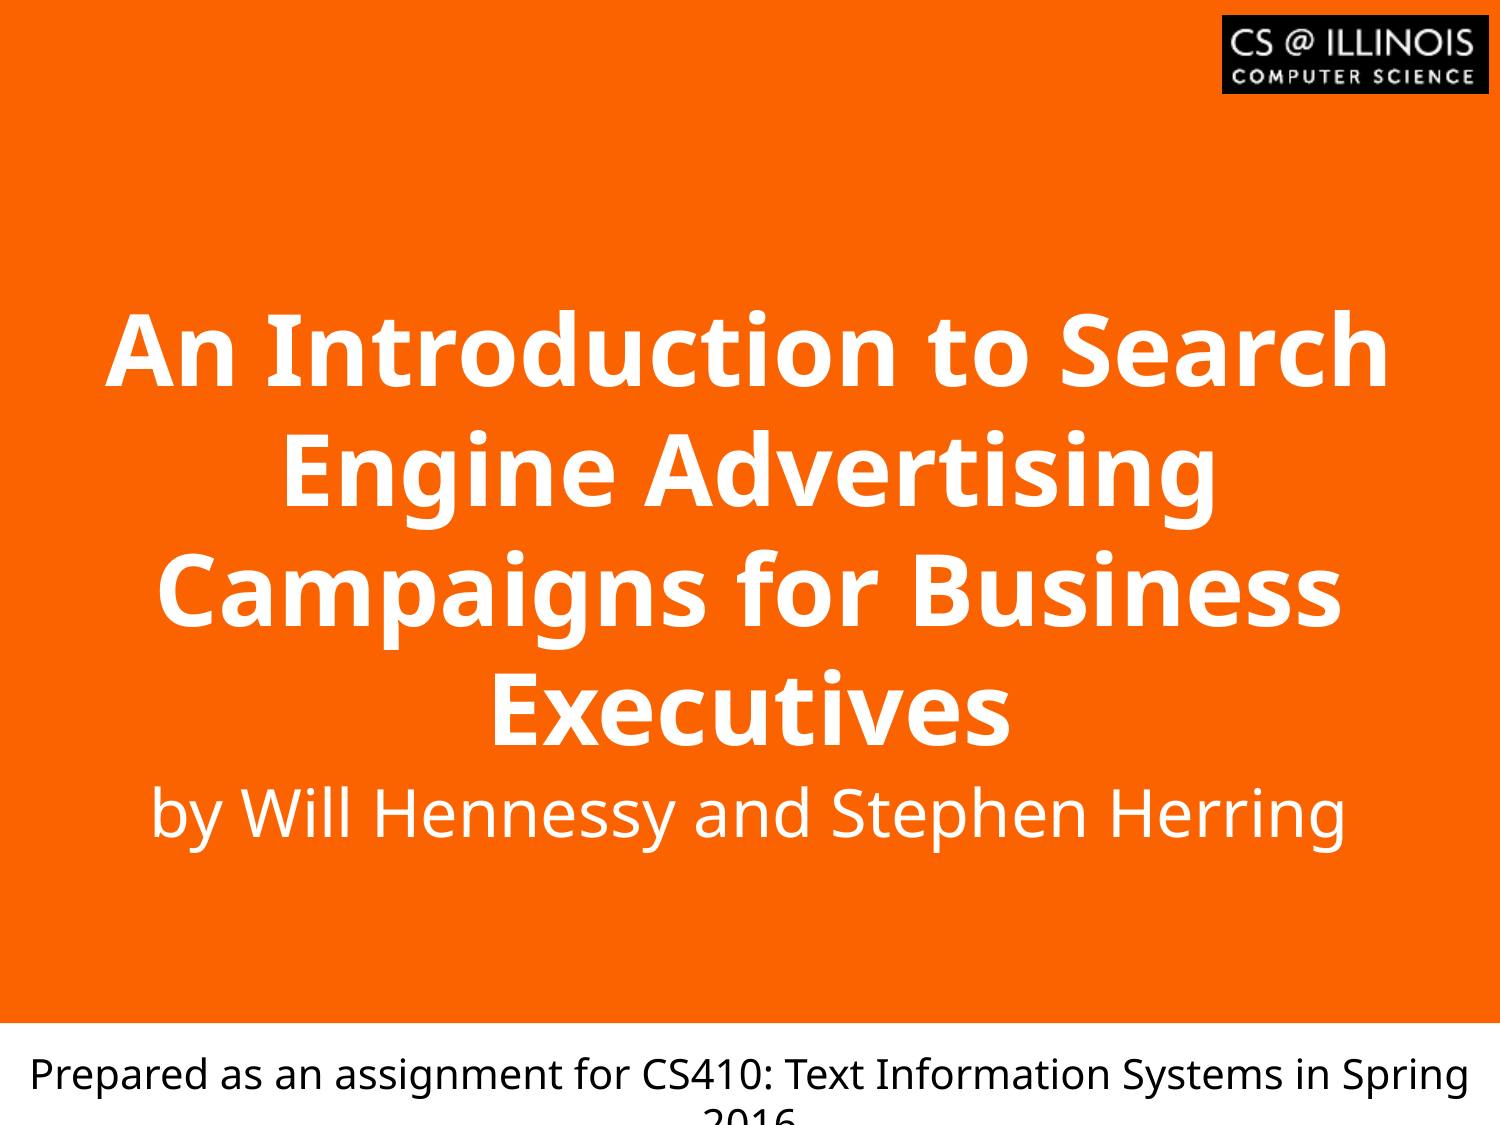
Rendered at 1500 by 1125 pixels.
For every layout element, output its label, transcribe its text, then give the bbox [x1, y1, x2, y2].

picture [1222, 15, 1489, 94]
subtitle by Will Hennessy and Stephen Herring [129, 763, 1371, 900]
title An Introduction to Search Engine Advertising Campaigns for Business Executives [82, 278, 1418, 520]
text_box [0, 0, 1500, 1025]
text_box Prepared as an assignment for CS410: Text Information Systems in Spring 2016 [0, 1040, 1500, 1125]
